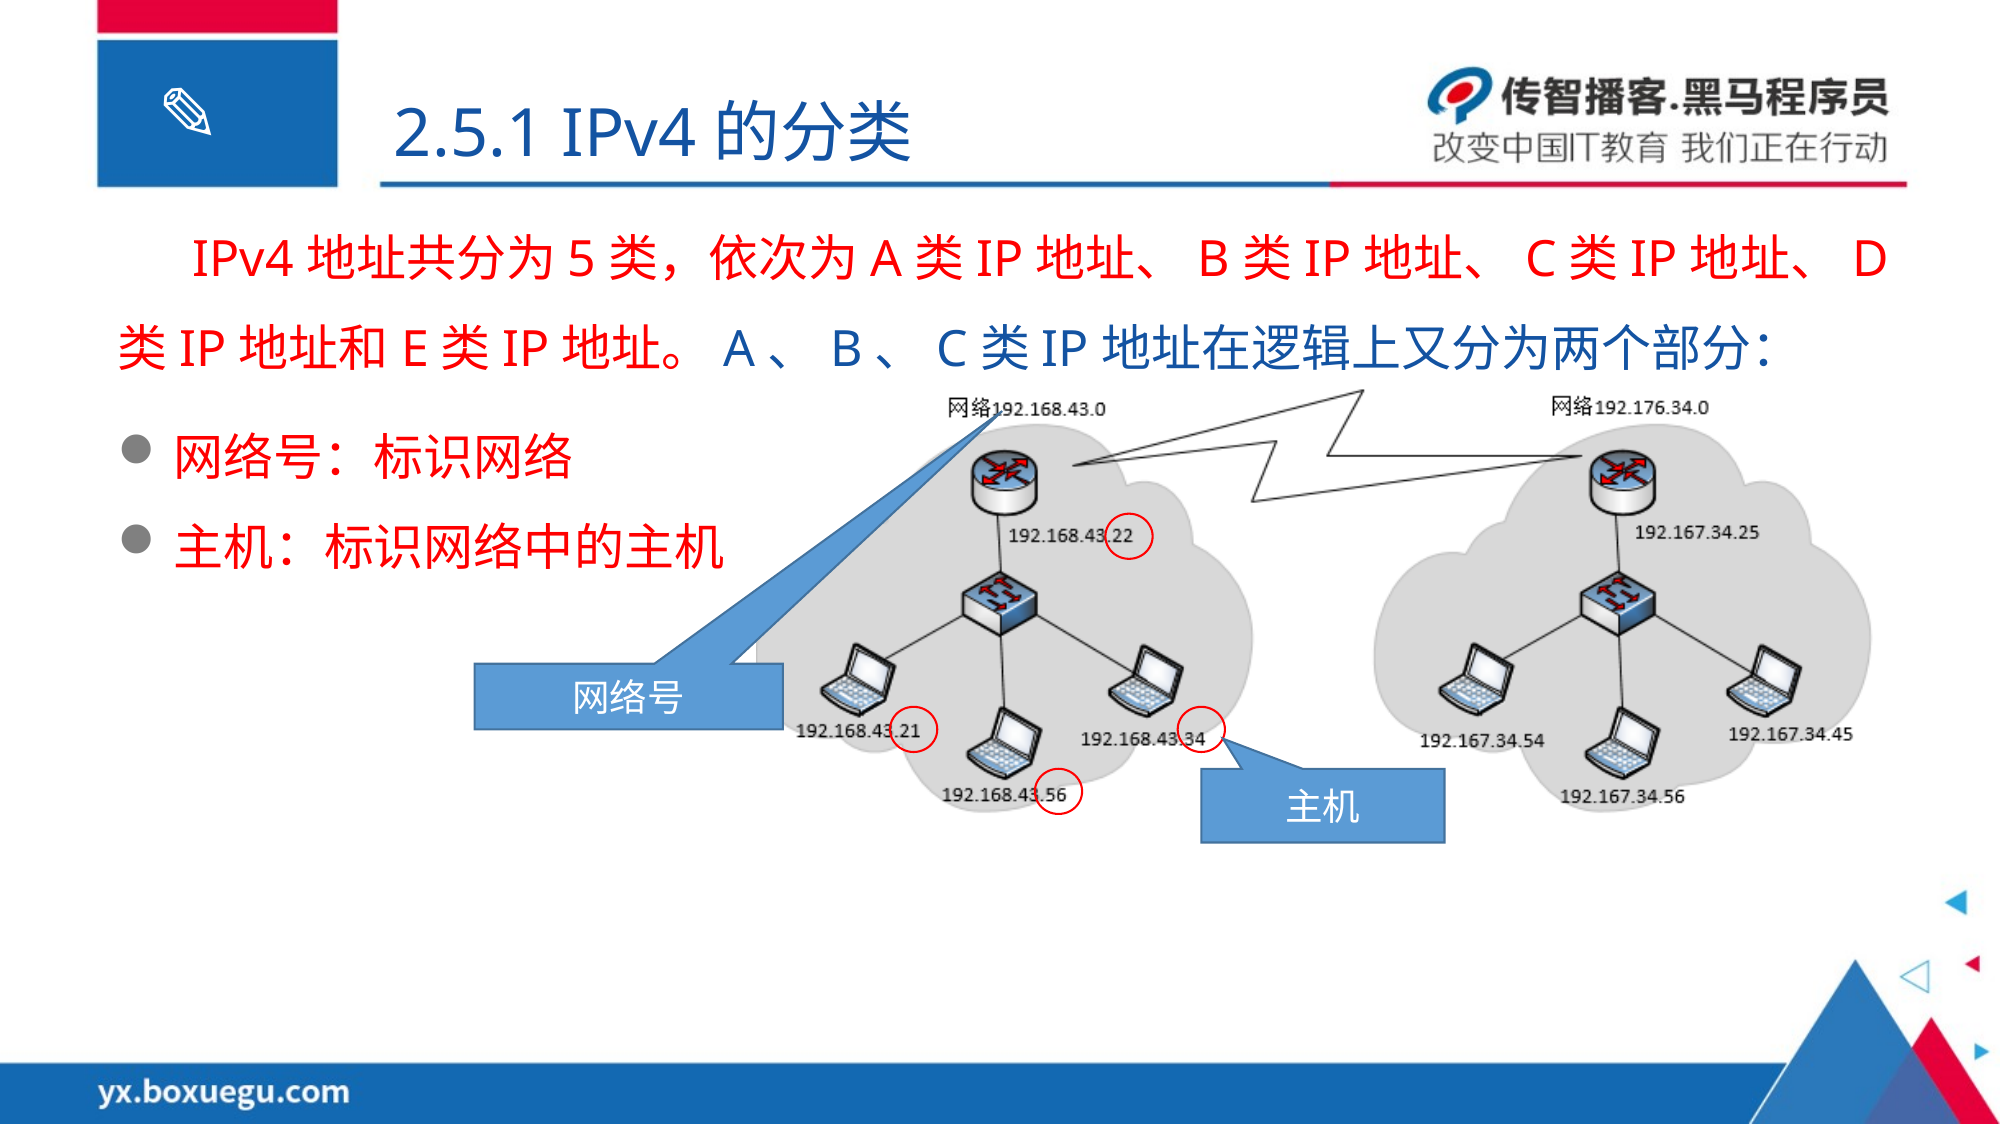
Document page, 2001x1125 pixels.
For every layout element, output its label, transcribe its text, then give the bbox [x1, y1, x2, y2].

picture [0, 0, 2000, 1124]
text_box 网络号：标识网络 主机：标识网络中的主机 [102, 387, 756, 583]
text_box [890, 513, 1445, 843]
text_box 2.5.1 IPv4的分类 [379, 82, 1230, 177]
text_box 网络号 [473, 588, 756, 731]
text_box IPv4地址共分为5类，依次为A类IP地址、B类IP地址、C类IP地址、D类IP地址和E类IP地址。A、B、C类IP地址在逻辑上又分为两个部分： [102, 189, 1905, 385]
